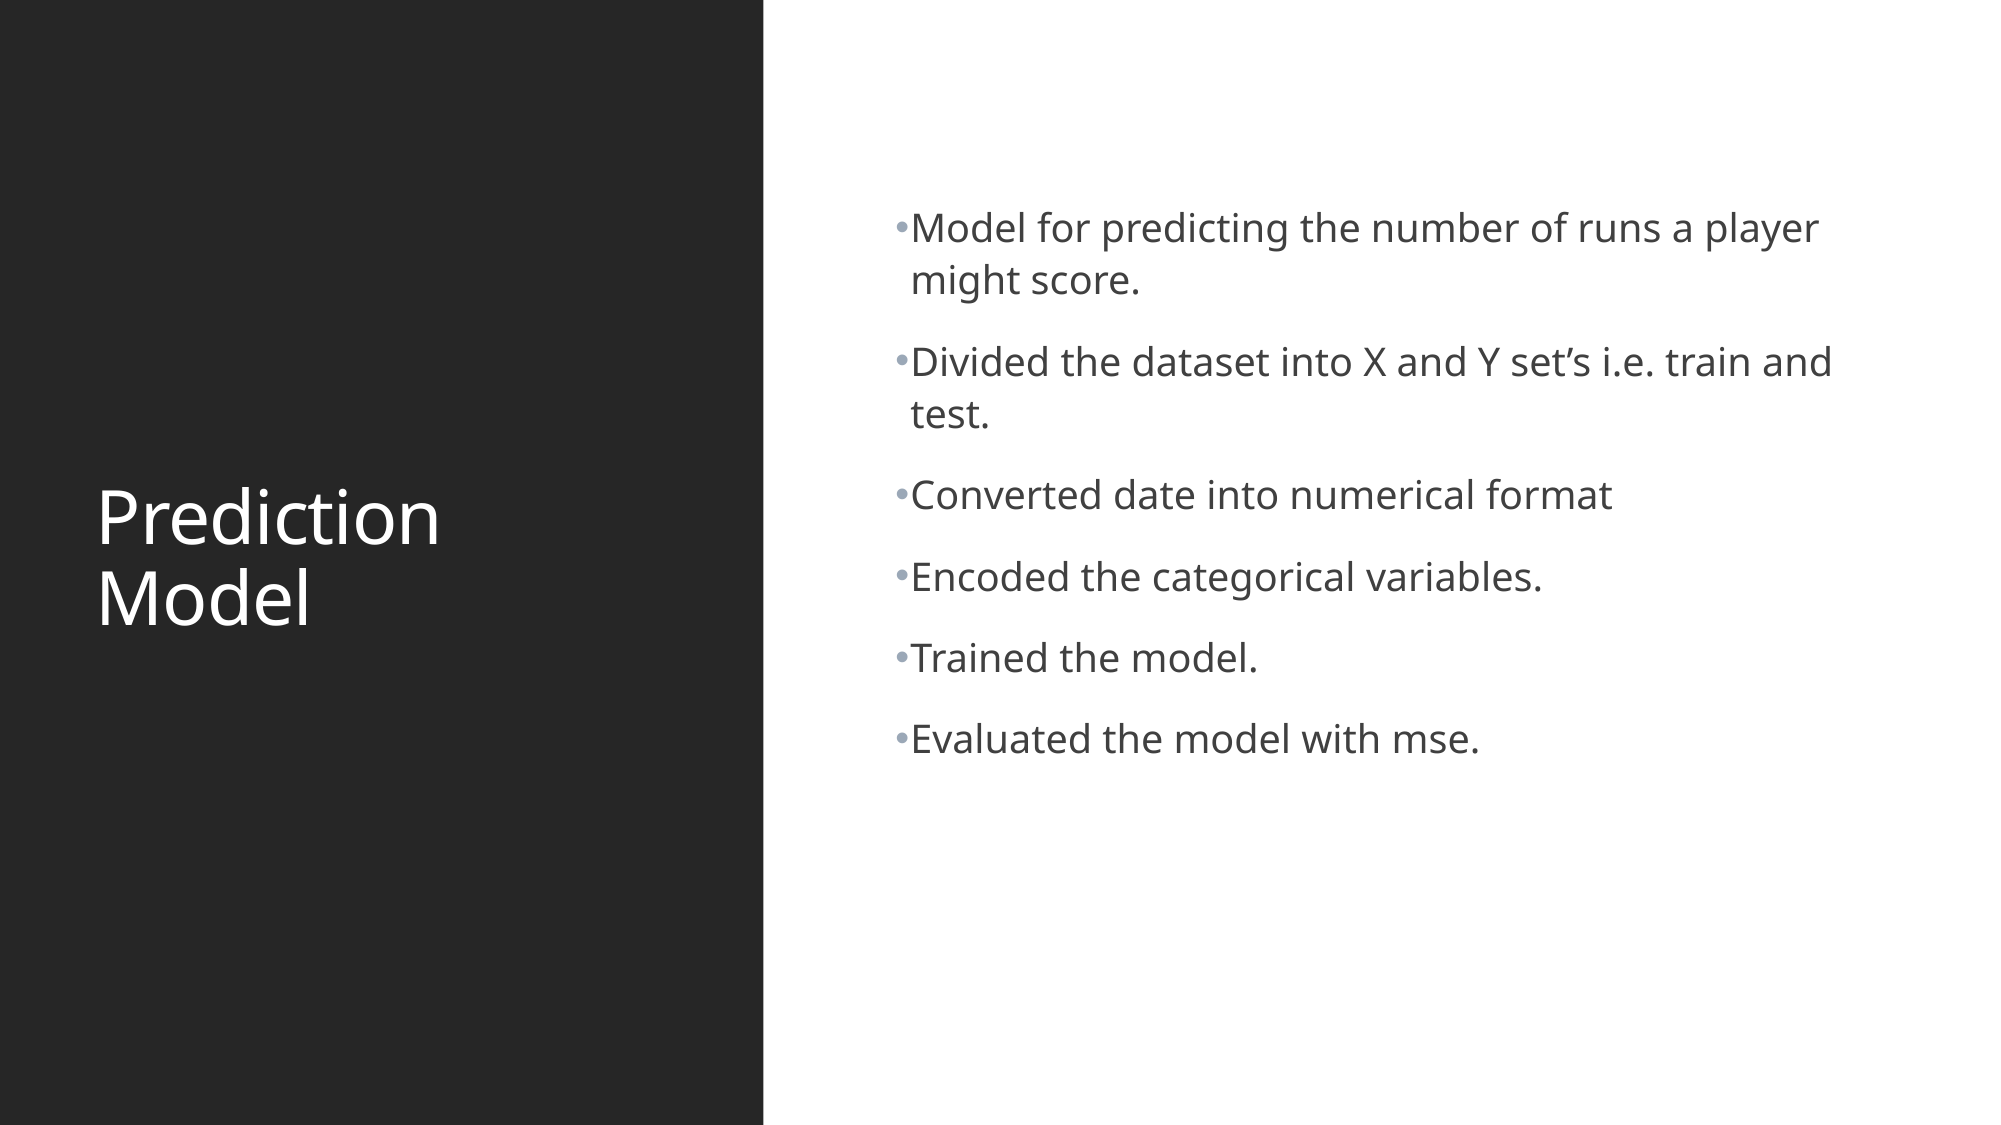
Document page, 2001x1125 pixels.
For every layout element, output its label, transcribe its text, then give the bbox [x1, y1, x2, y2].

title Prediction Model [80, 305, 658, 649]
list Model for predicting the number of runs a player might score. Divided the dataset into X and Y set’s i.e. train and test. Converted date into numerical format Encoded the categorical variables. Trained the model. Evaluated the model with mse. [895, 190, 1868, 1060]
